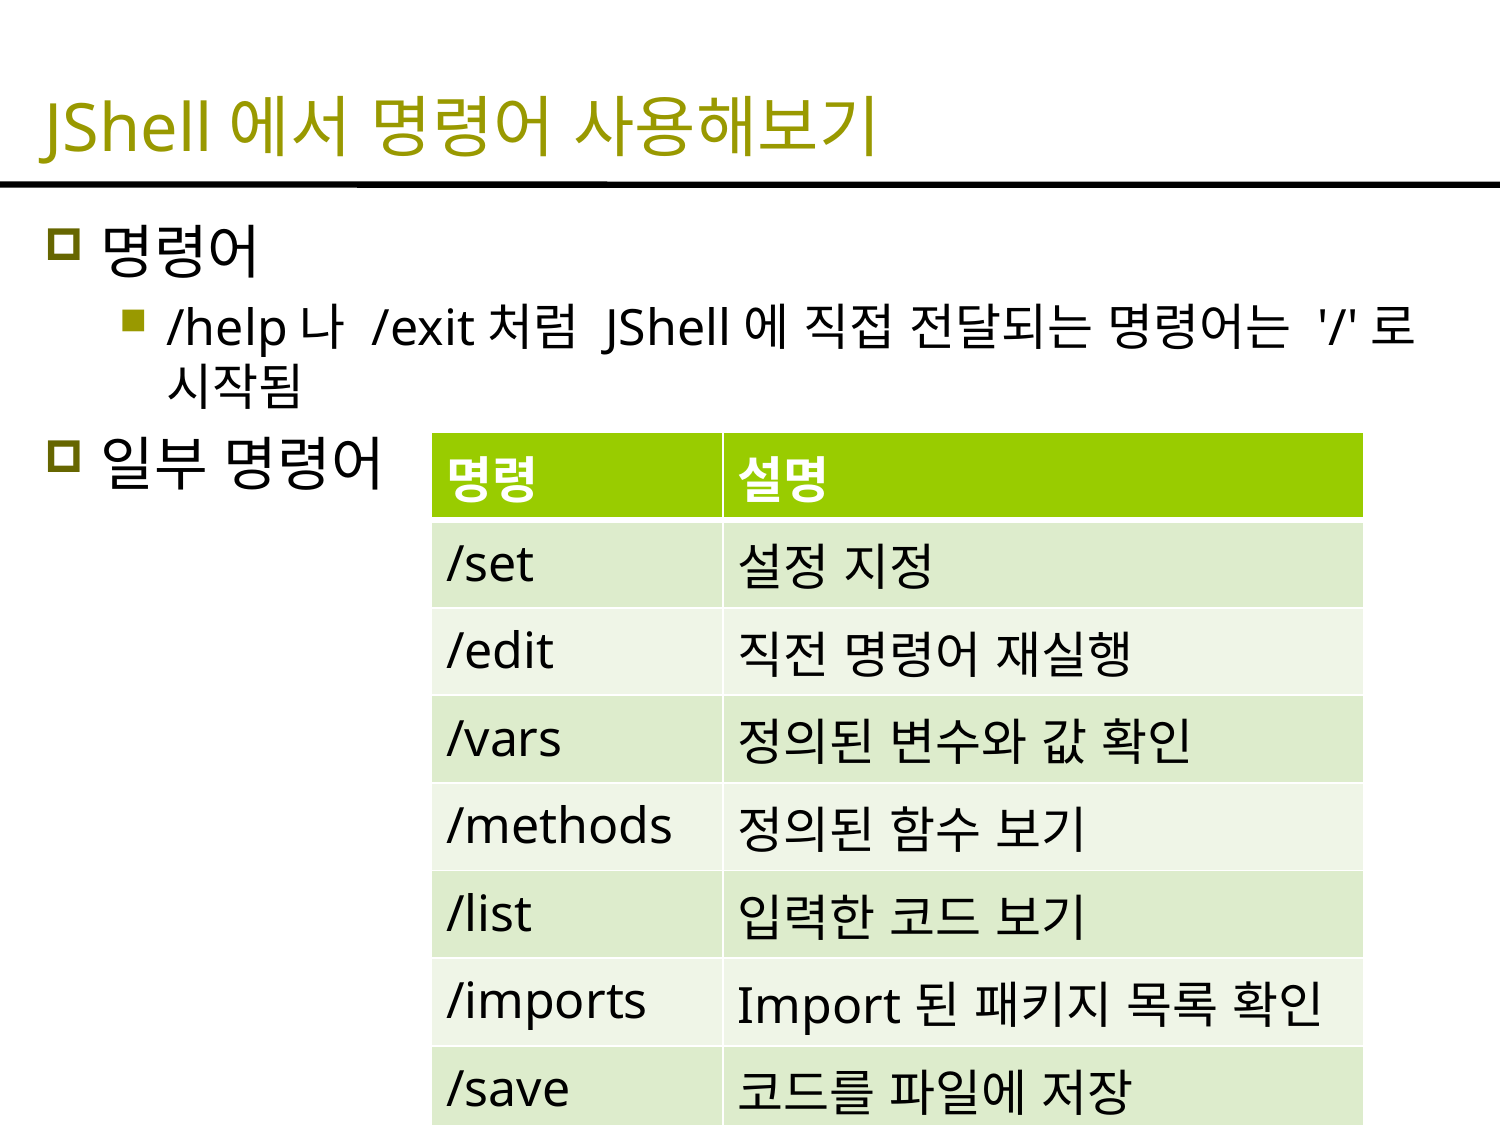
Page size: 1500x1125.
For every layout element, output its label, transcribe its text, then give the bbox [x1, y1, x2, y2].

table_cell /vars [432, 696, 722, 782]
table_cell /edit [432, 609, 722, 694]
table_cell 정의된 함수 보기 [724, 784, 1363, 870]
table_cell /imports [432, 959, 722, 1045]
table_cell 코드를 파일에 저장 [724, 1047, 1363, 1125]
table_cell /set [432, 523, 722, 607]
title JShell에서 명령어 사용해보기 [29, 45, 1471, 173]
table_cell 설정 지정 [724, 523, 1363, 607]
table_cell /methods [432, 784, 722, 870]
table_cell /save [432, 1047, 722, 1125]
table_cell 직전 명령어 재실행 [724, 609, 1363, 694]
table_header 명령 [432, 433, 722, 517]
table_cell 정의된 변수와 값 확인 [724, 696, 1363, 782]
table_cell /list [432, 871, 722, 957]
table_header 설명 [724, 433, 1363, 517]
list 명령어 /help나 /exit처럼 JShell에 직접 전달되는 명령어는 '/'로 시작됨 일부 명령어 [29, 208, 1471, 1006]
table_cell 입력한 코드 보기 [724, 871, 1363, 957]
table_cell Import된 패키지 목록 확인 [724, 959, 1363, 1045]
